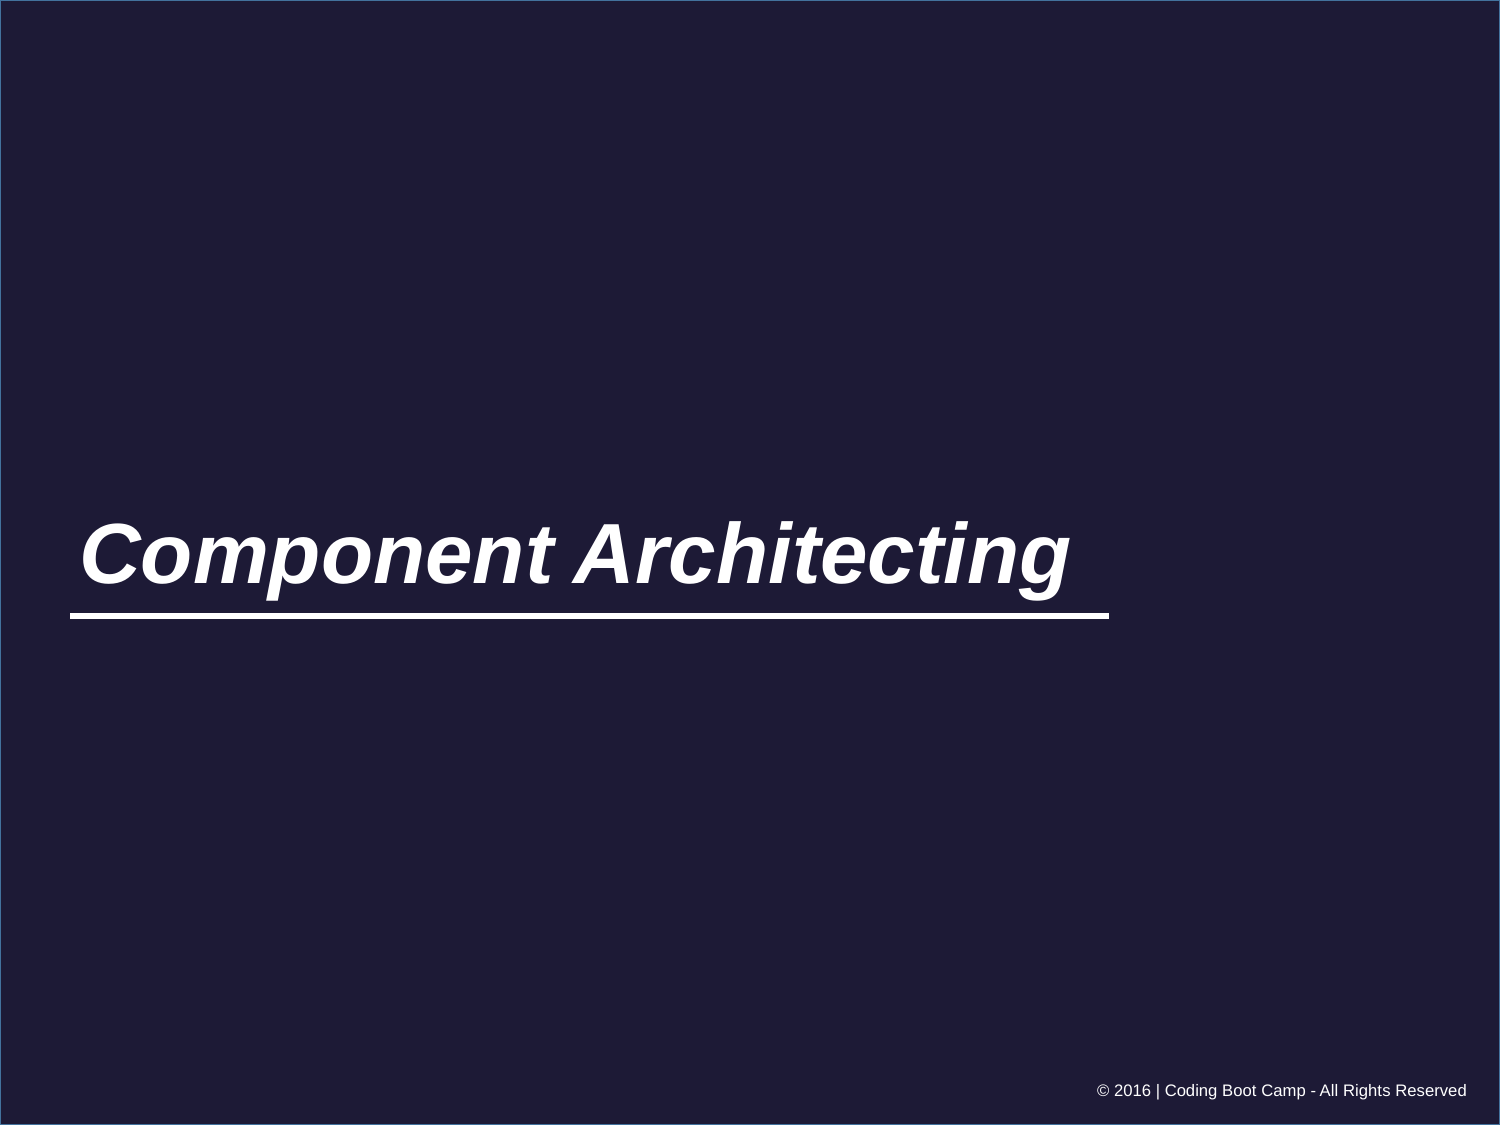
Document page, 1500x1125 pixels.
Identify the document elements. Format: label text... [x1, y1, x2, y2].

title Component Architecting [64, 484, 1415, 628]
